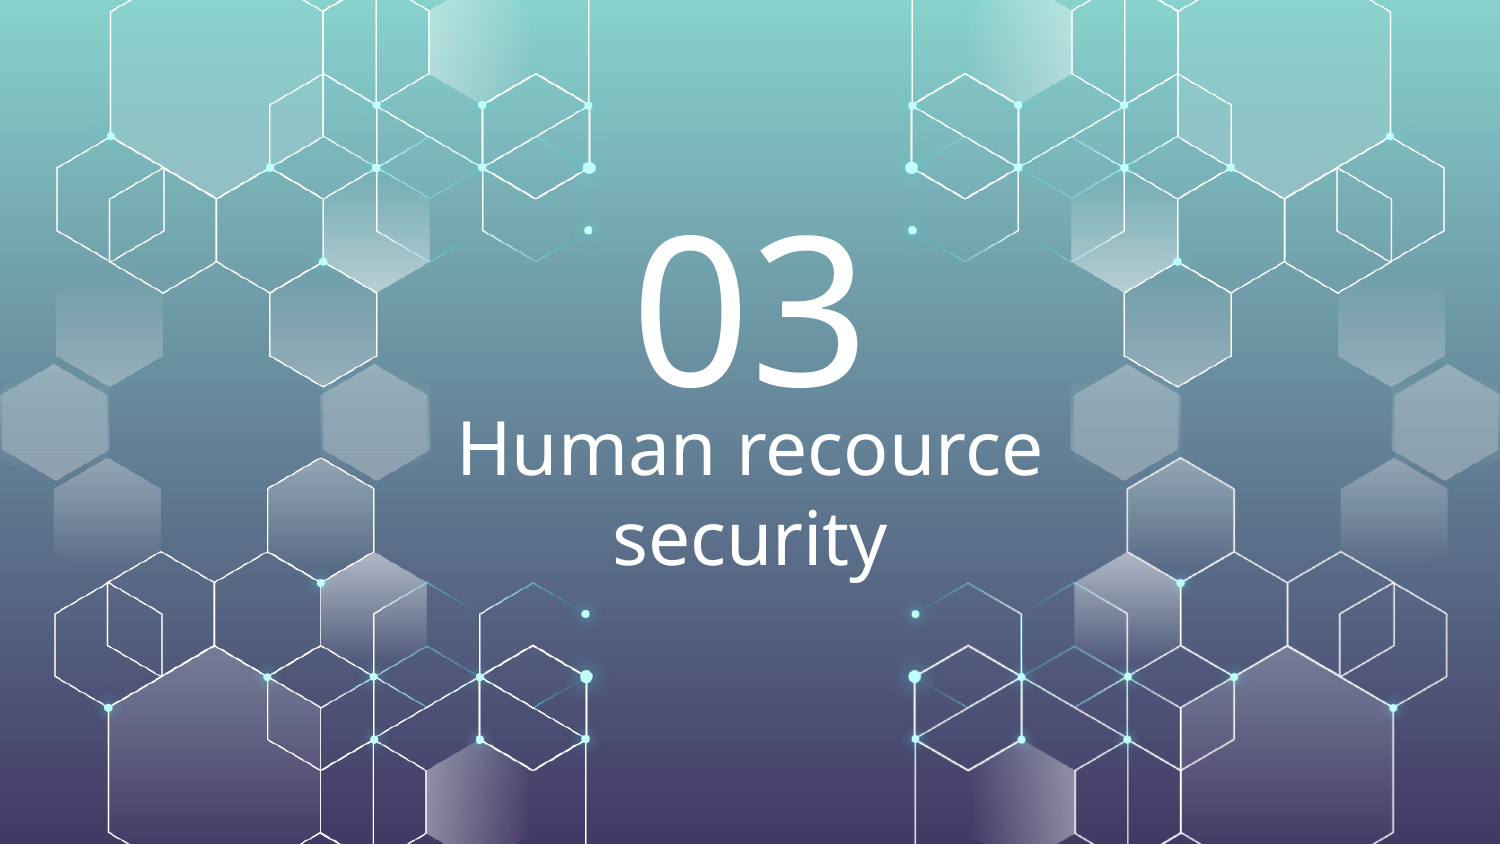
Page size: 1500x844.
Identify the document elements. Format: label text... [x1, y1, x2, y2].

picture [0, 0, 627, 844]
title 03 [397, 212, 1103, 393]
picture [873, 0, 1500, 844]
title Human recource security [303, 385, 1197, 495]
